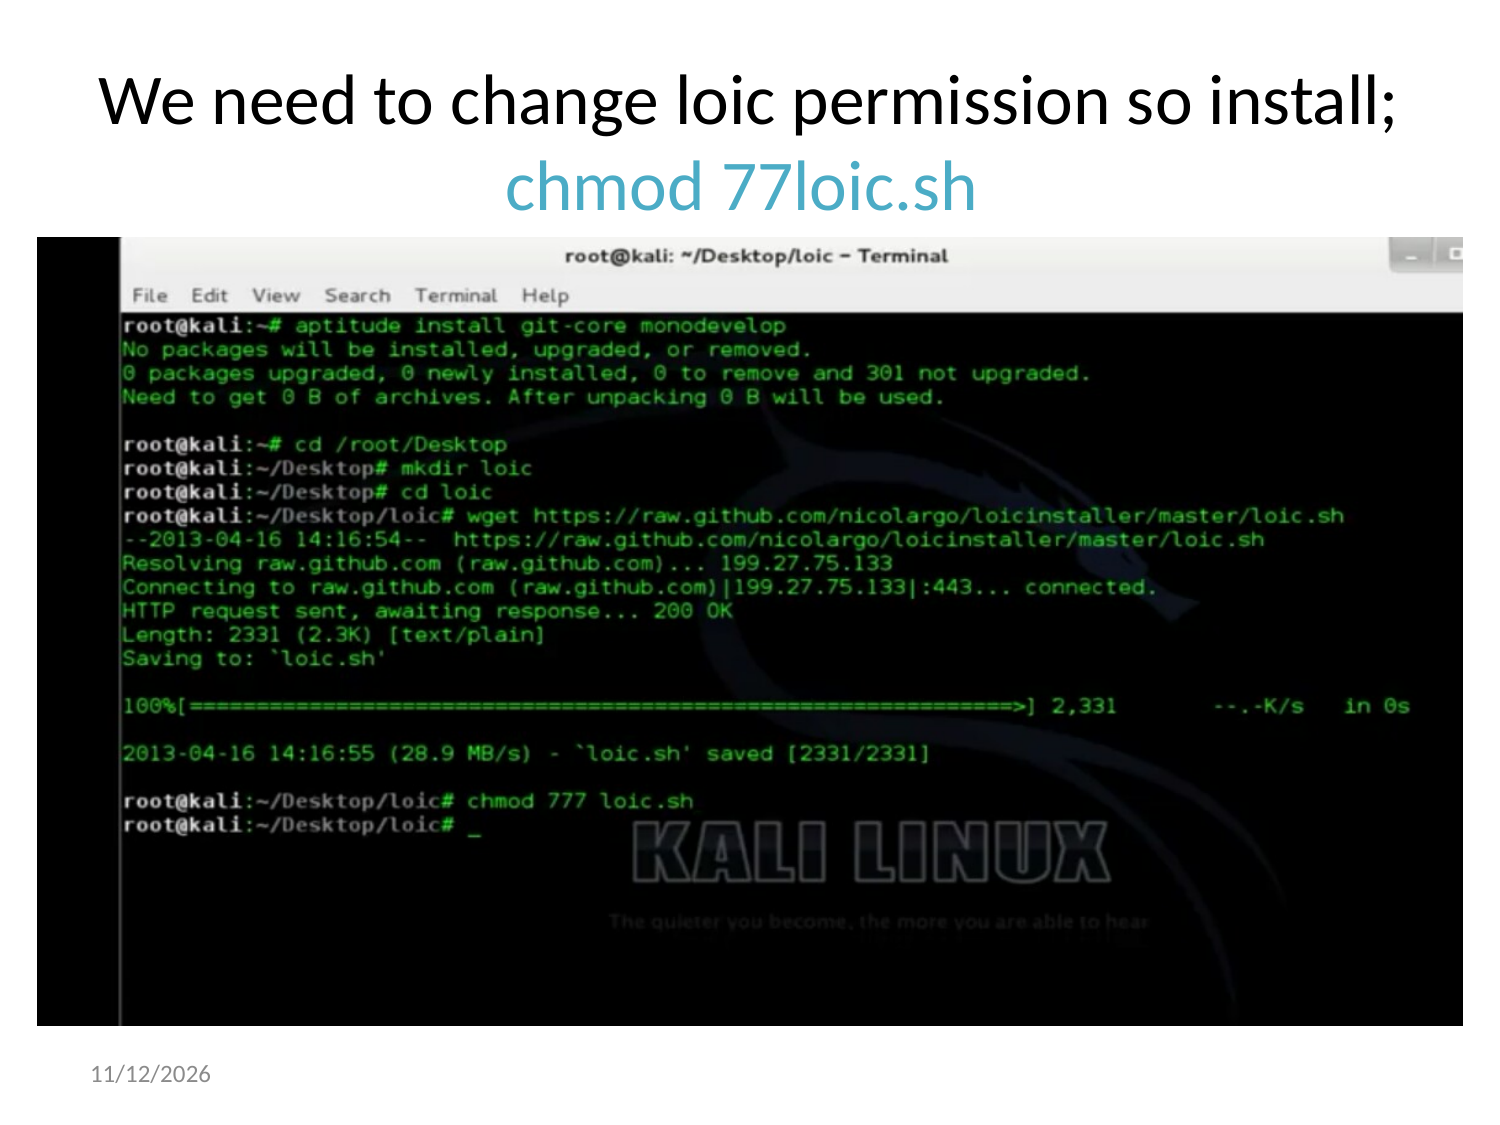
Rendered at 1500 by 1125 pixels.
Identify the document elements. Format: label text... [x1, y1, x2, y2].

picture [37, 237, 1463, 1027]
title We need to change loic permission so install; chmod 77loic.sh [75, 45, 1425, 233]
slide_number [75, 1042, 425, 1103]
